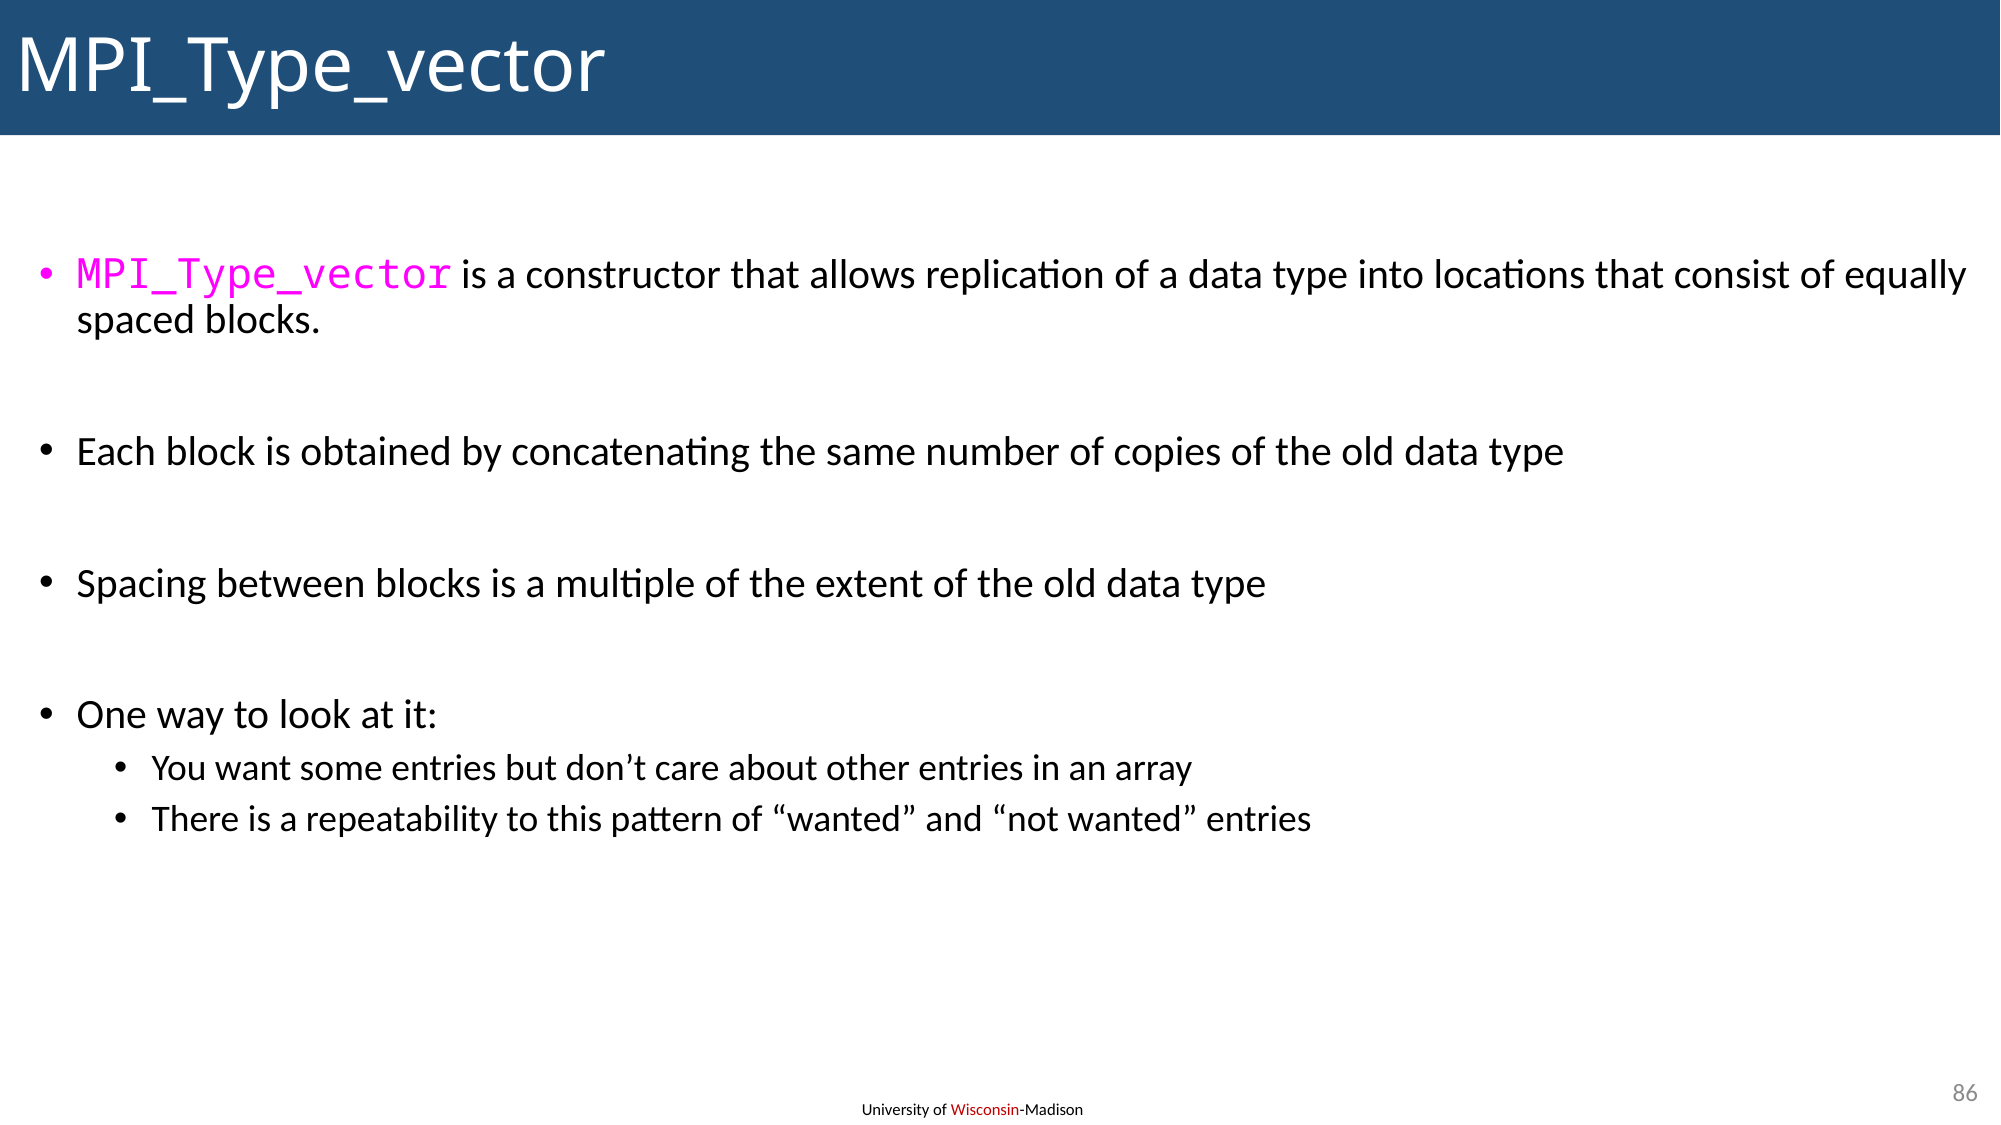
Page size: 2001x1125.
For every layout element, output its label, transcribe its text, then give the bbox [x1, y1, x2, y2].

slide_number 86 [1879, 1069, 1994, 1114]
title MPI_Type_vector [0, 0, 2000, 136]
list MPI_Type_vector is a constructor that allows replication of a data type into locations that consist of equally spaced blocks. Each block is obtained by concatenating the same number of copies of the old data type Spacing between blocks is a multiple of the extent of the old data type One way to look at it: You want some entries but don’t care about other entries in an array There is a repeatability to this pattern of “wanted” and “not wanted” entries [24, 245, 1987, 1055]
